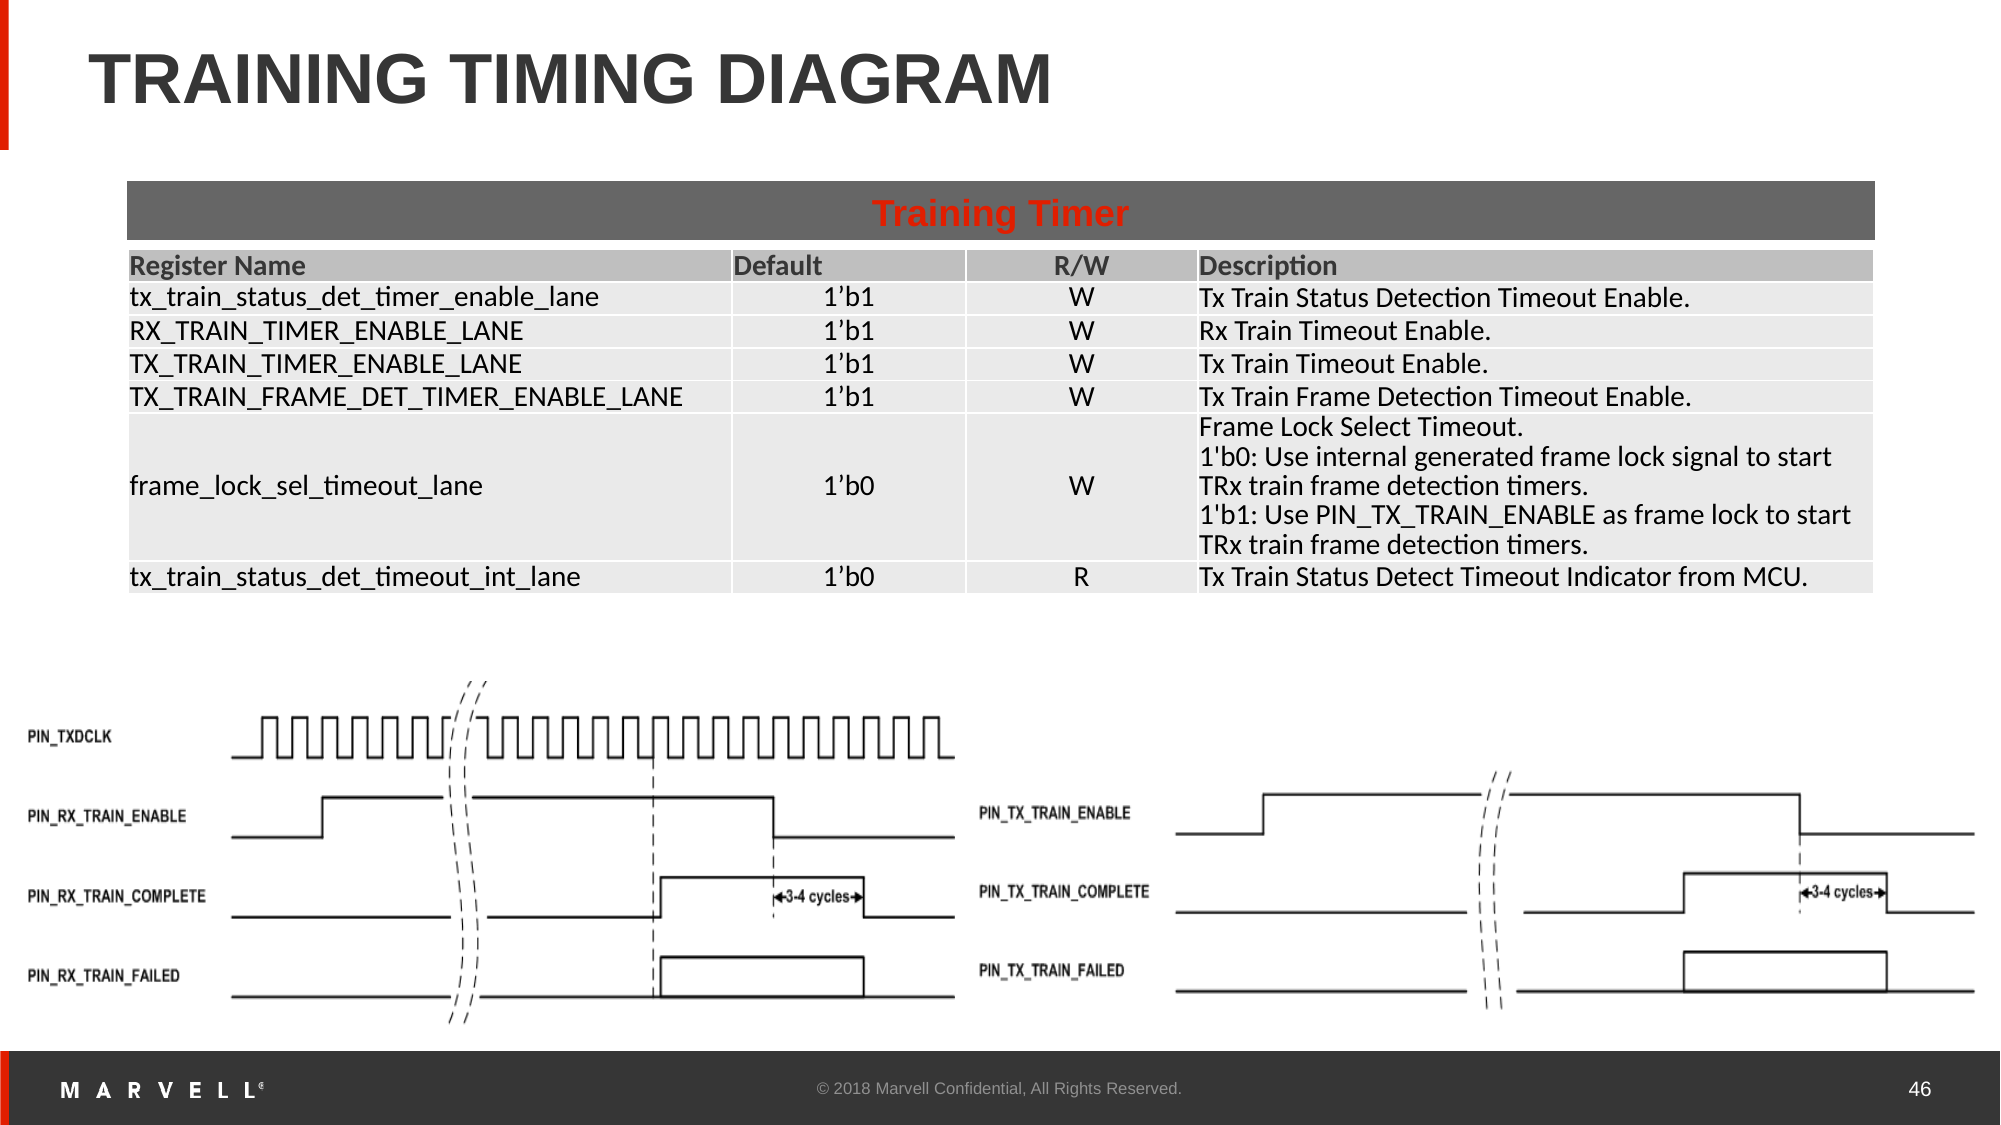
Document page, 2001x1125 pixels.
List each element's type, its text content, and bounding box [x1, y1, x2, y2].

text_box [127, 181, 1874, 269]
table_header R/W [967, 269, 1197, 281]
table_cell tx_train_status_det_timeout_int_lane [129, 562, 731, 593]
table_cell Frame Lock Select Timeout. 1'b0: Use internal generated frame lock signal to start TRx train frame detection timers. 1'b1: Use PIN_TX_TRAIN_ENABLE as frame lock to start TRx train frame detection timers. [1199, 414, 1873, 560]
table_header Default [733, 269, 965, 281]
table_cell 1’b1 [733, 381, 965, 412]
table_cell TX_TRAIN_TIMER_ENABLE_LANE [129, 349, 731, 380]
table_cell tx_train_status_det_timer_enable_lane [129, 283, 731, 314]
table_cell Rx Train Timeout Enable. [1199, 316, 1873, 347]
table_cell TX_TRAIN_FRAME_DET_TIMER_ENABLE_LANE [129, 381, 731, 412]
table_cell 1’b1 [733, 316, 965, 347]
title TRAINING TIMING DIAGRAM [73, 25, 1798, 135]
table_cell Tx Train Timeout Enable. [1199, 349, 1873, 380]
table_header Register Name [129, 269, 731, 281]
table_cell Tx Train Frame Detection Timeout Enable. [1199, 381, 1873, 412]
table_cell Tx Train Status Detection Timeout Enable. [1199, 283, 1873, 314]
table_cell R [967, 562, 1197, 593]
footer © 2018 Marvell Confidential, All Rights Reserved. [662, 1058, 1338, 1118]
table_cell W [967, 283, 1197, 314]
picture [15, 681, 955, 1029]
table_cell W [967, 349, 1197, 380]
table_cell Tx Train Status Detect Timeout Indicator from MCU. [1199, 562, 1873, 593]
table_header Description [1199, 269, 1873, 281]
picture [969, 769, 1977, 1013]
table_cell 1’b1 [733, 349, 965, 380]
table_cell W [967, 316, 1197, 347]
table_cell RX_TRAIN_TIMER_ENABLE_LANE [129, 316, 731, 347]
table_cell 1’b0 [733, 562, 965, 593]
table_cell frame_lock_sel_timeout_lane [129, 414, 731, 560]
table_cell W [967, 414, 1197, 560]
table_cell W [967, 381, 1197, 412]
table_cell 1’b0 [733, 414, 965, 560]
table_cell 1’b1 [733, 283, 965, 314]
slide_number 46 [1531, 1058, 1947, 1118]
